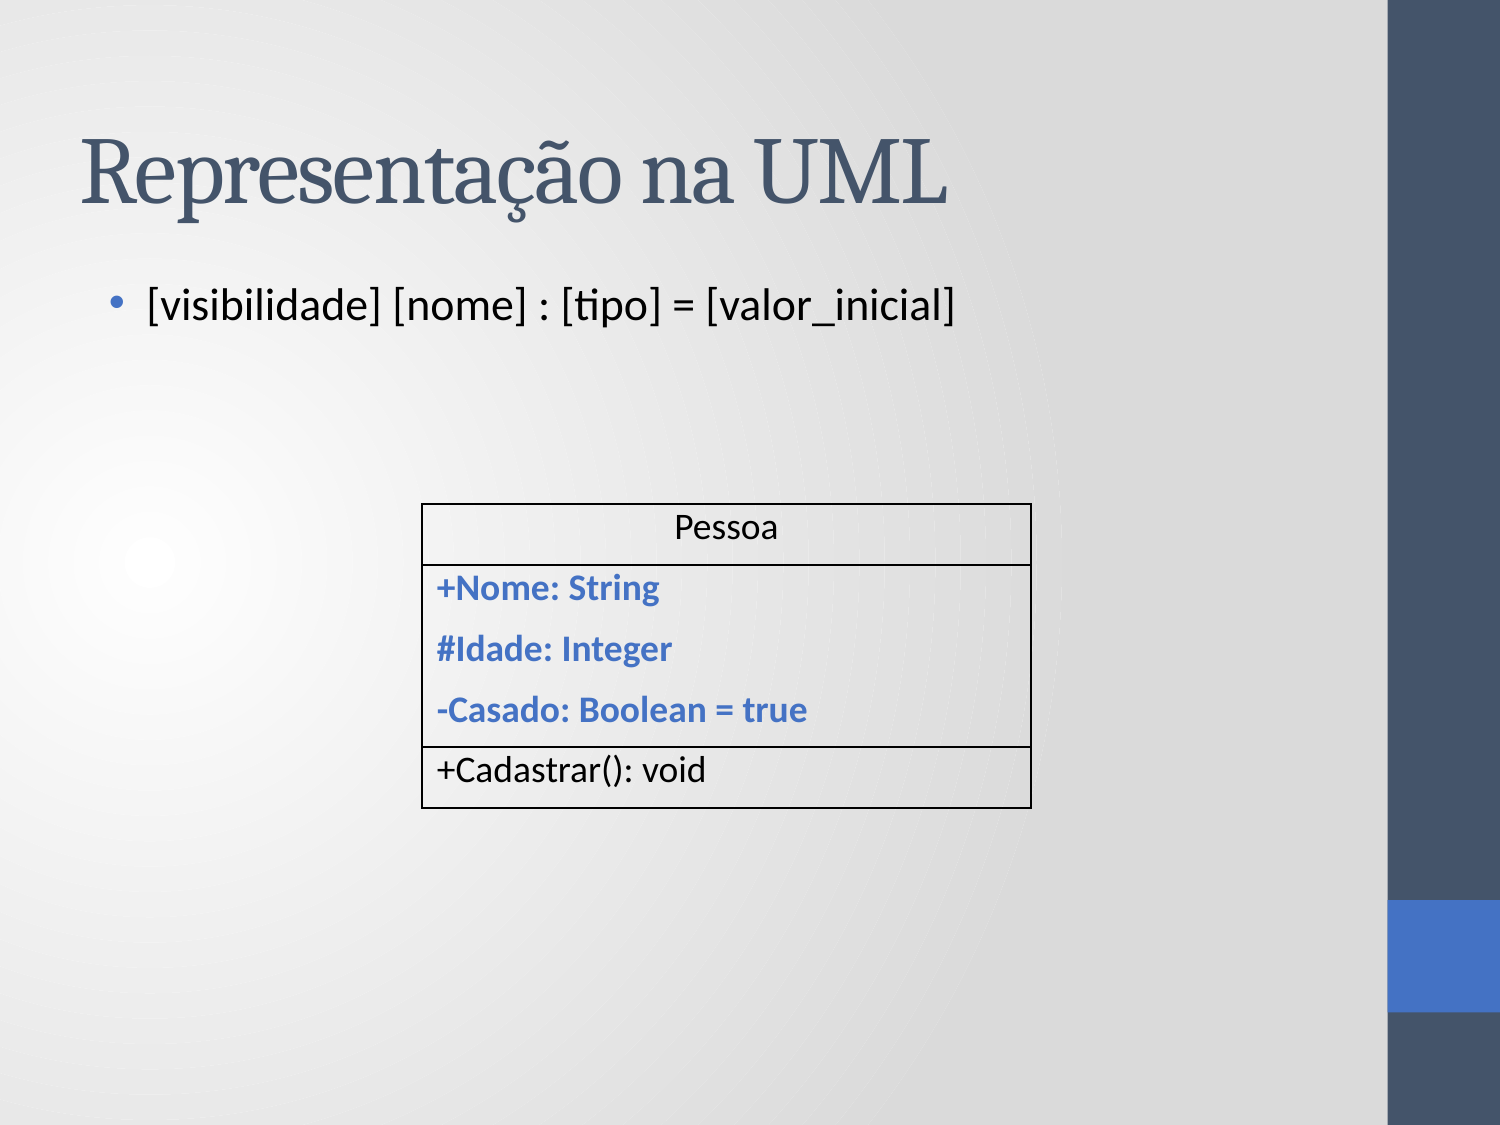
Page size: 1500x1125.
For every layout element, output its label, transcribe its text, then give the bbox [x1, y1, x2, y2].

table_header Pessoa [423, 505, 1030, 564]
table_cell #Idade: Integer [423, 626, 1030, 686]
table_cell +Cadastrar(): void [423, 748, 1030, 807]
table_cell -Casado: Boolean = true [423, 686, 1030, 746]
table_cell +Nome: String [423, 566, 1030, 626]
list [visibilidade] [nome] : [tipo] = [valor_inicial] [75, 267, 1425, 1079]
title Representação na UML [64, 78, 1415, 254]
